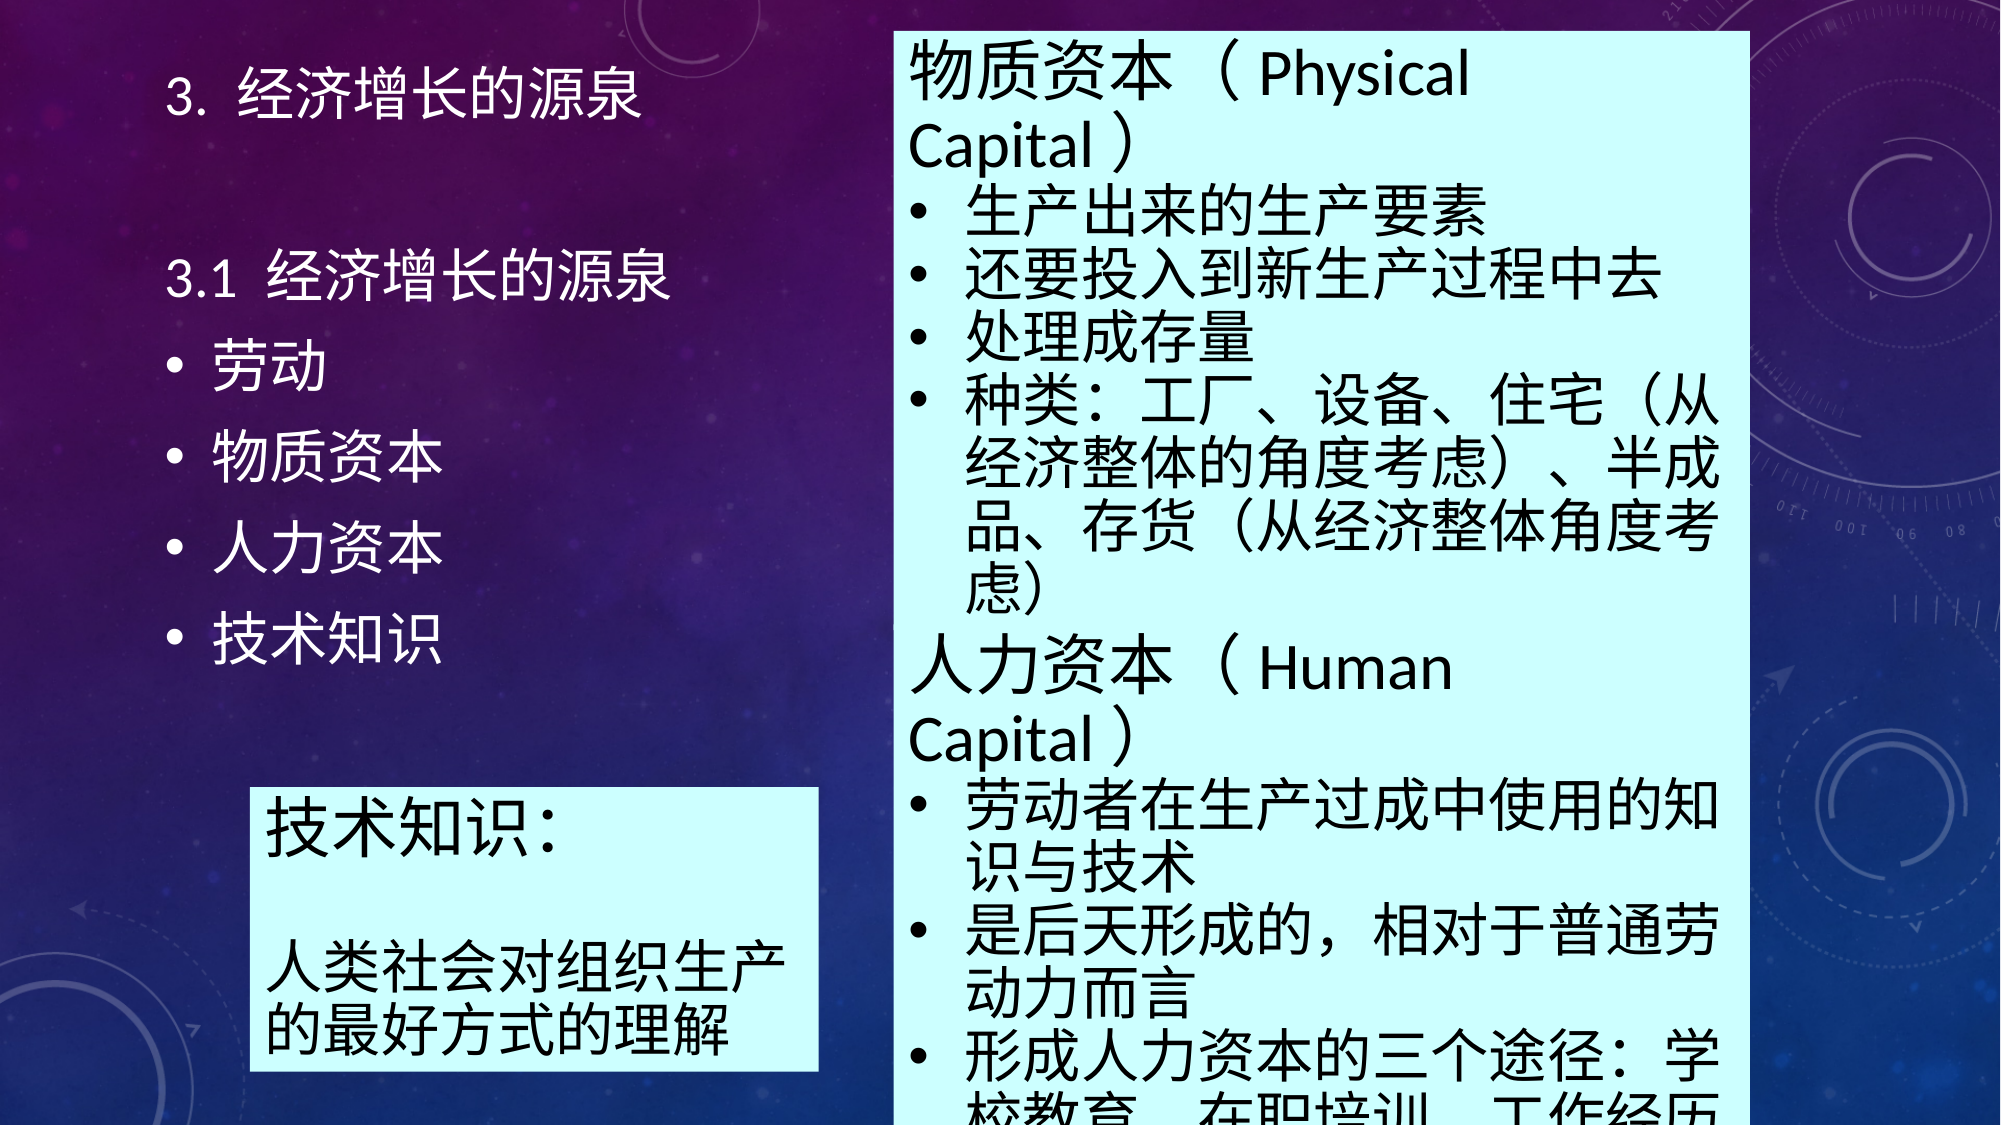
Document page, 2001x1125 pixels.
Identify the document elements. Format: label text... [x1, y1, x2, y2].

text_box 物质资本（Physical Capital） 生产出来的生产要素 还要投入到新生产过程中去 处理成存量 种类：工厂、设备、住宅（从经济整体的角度考虑）、半成品、存货（从经济整体角度考虑） [893, 30, 1750, 624]
text_box 人力资本（Human Capital） 劳动者在生产过成中使用的知识与技术 是后天形成的，相对于普通劳动力而言 形成人力资本的三个途径：学校教育、在职培训、工作经历 [893, 624, 1750, 1125]
list 3. 经济增长的源泉 3.1 经济增长的源泉 劳动 物质资本 人力资本 技术知识 [149, 50, 893, 1075]
picture [0, 0, 2001, 1125]
text_box 技术知识： 人类社会对组织生产的最好方式的理解 [249, 787, 819, 1072]
